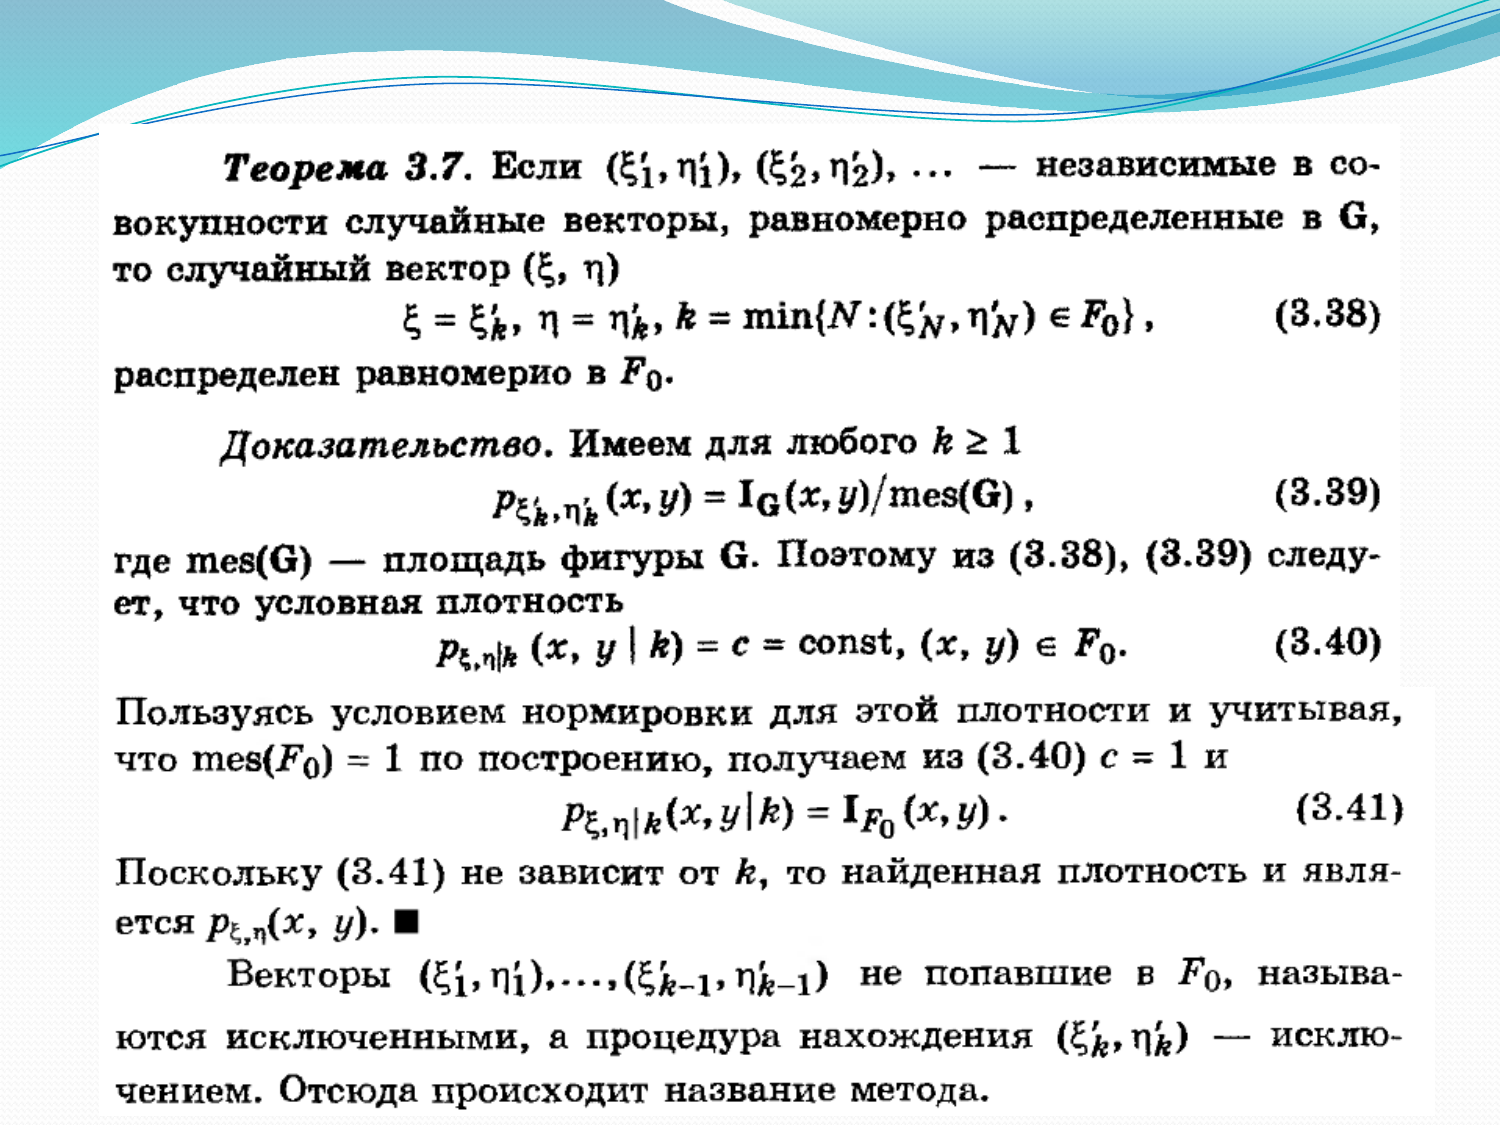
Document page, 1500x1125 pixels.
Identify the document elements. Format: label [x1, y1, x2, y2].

picture [99, 124, 1435, 1116]
